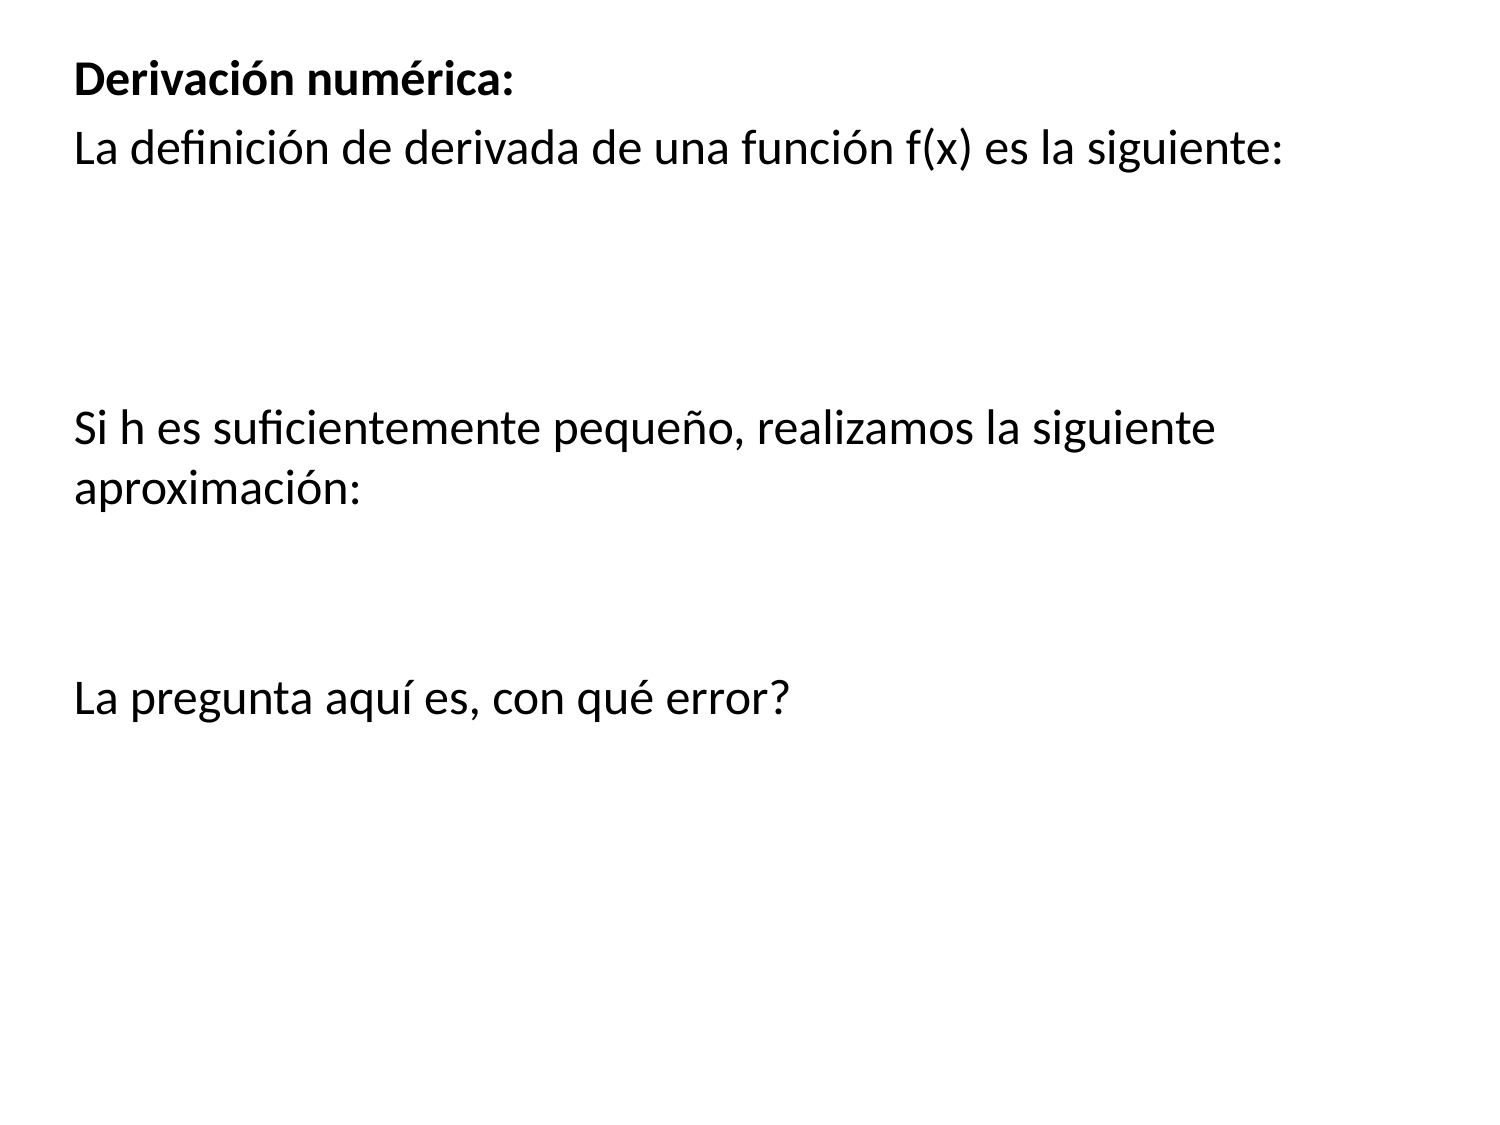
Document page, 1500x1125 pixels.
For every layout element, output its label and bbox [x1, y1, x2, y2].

text_box [50, 37, 1375, 963]
